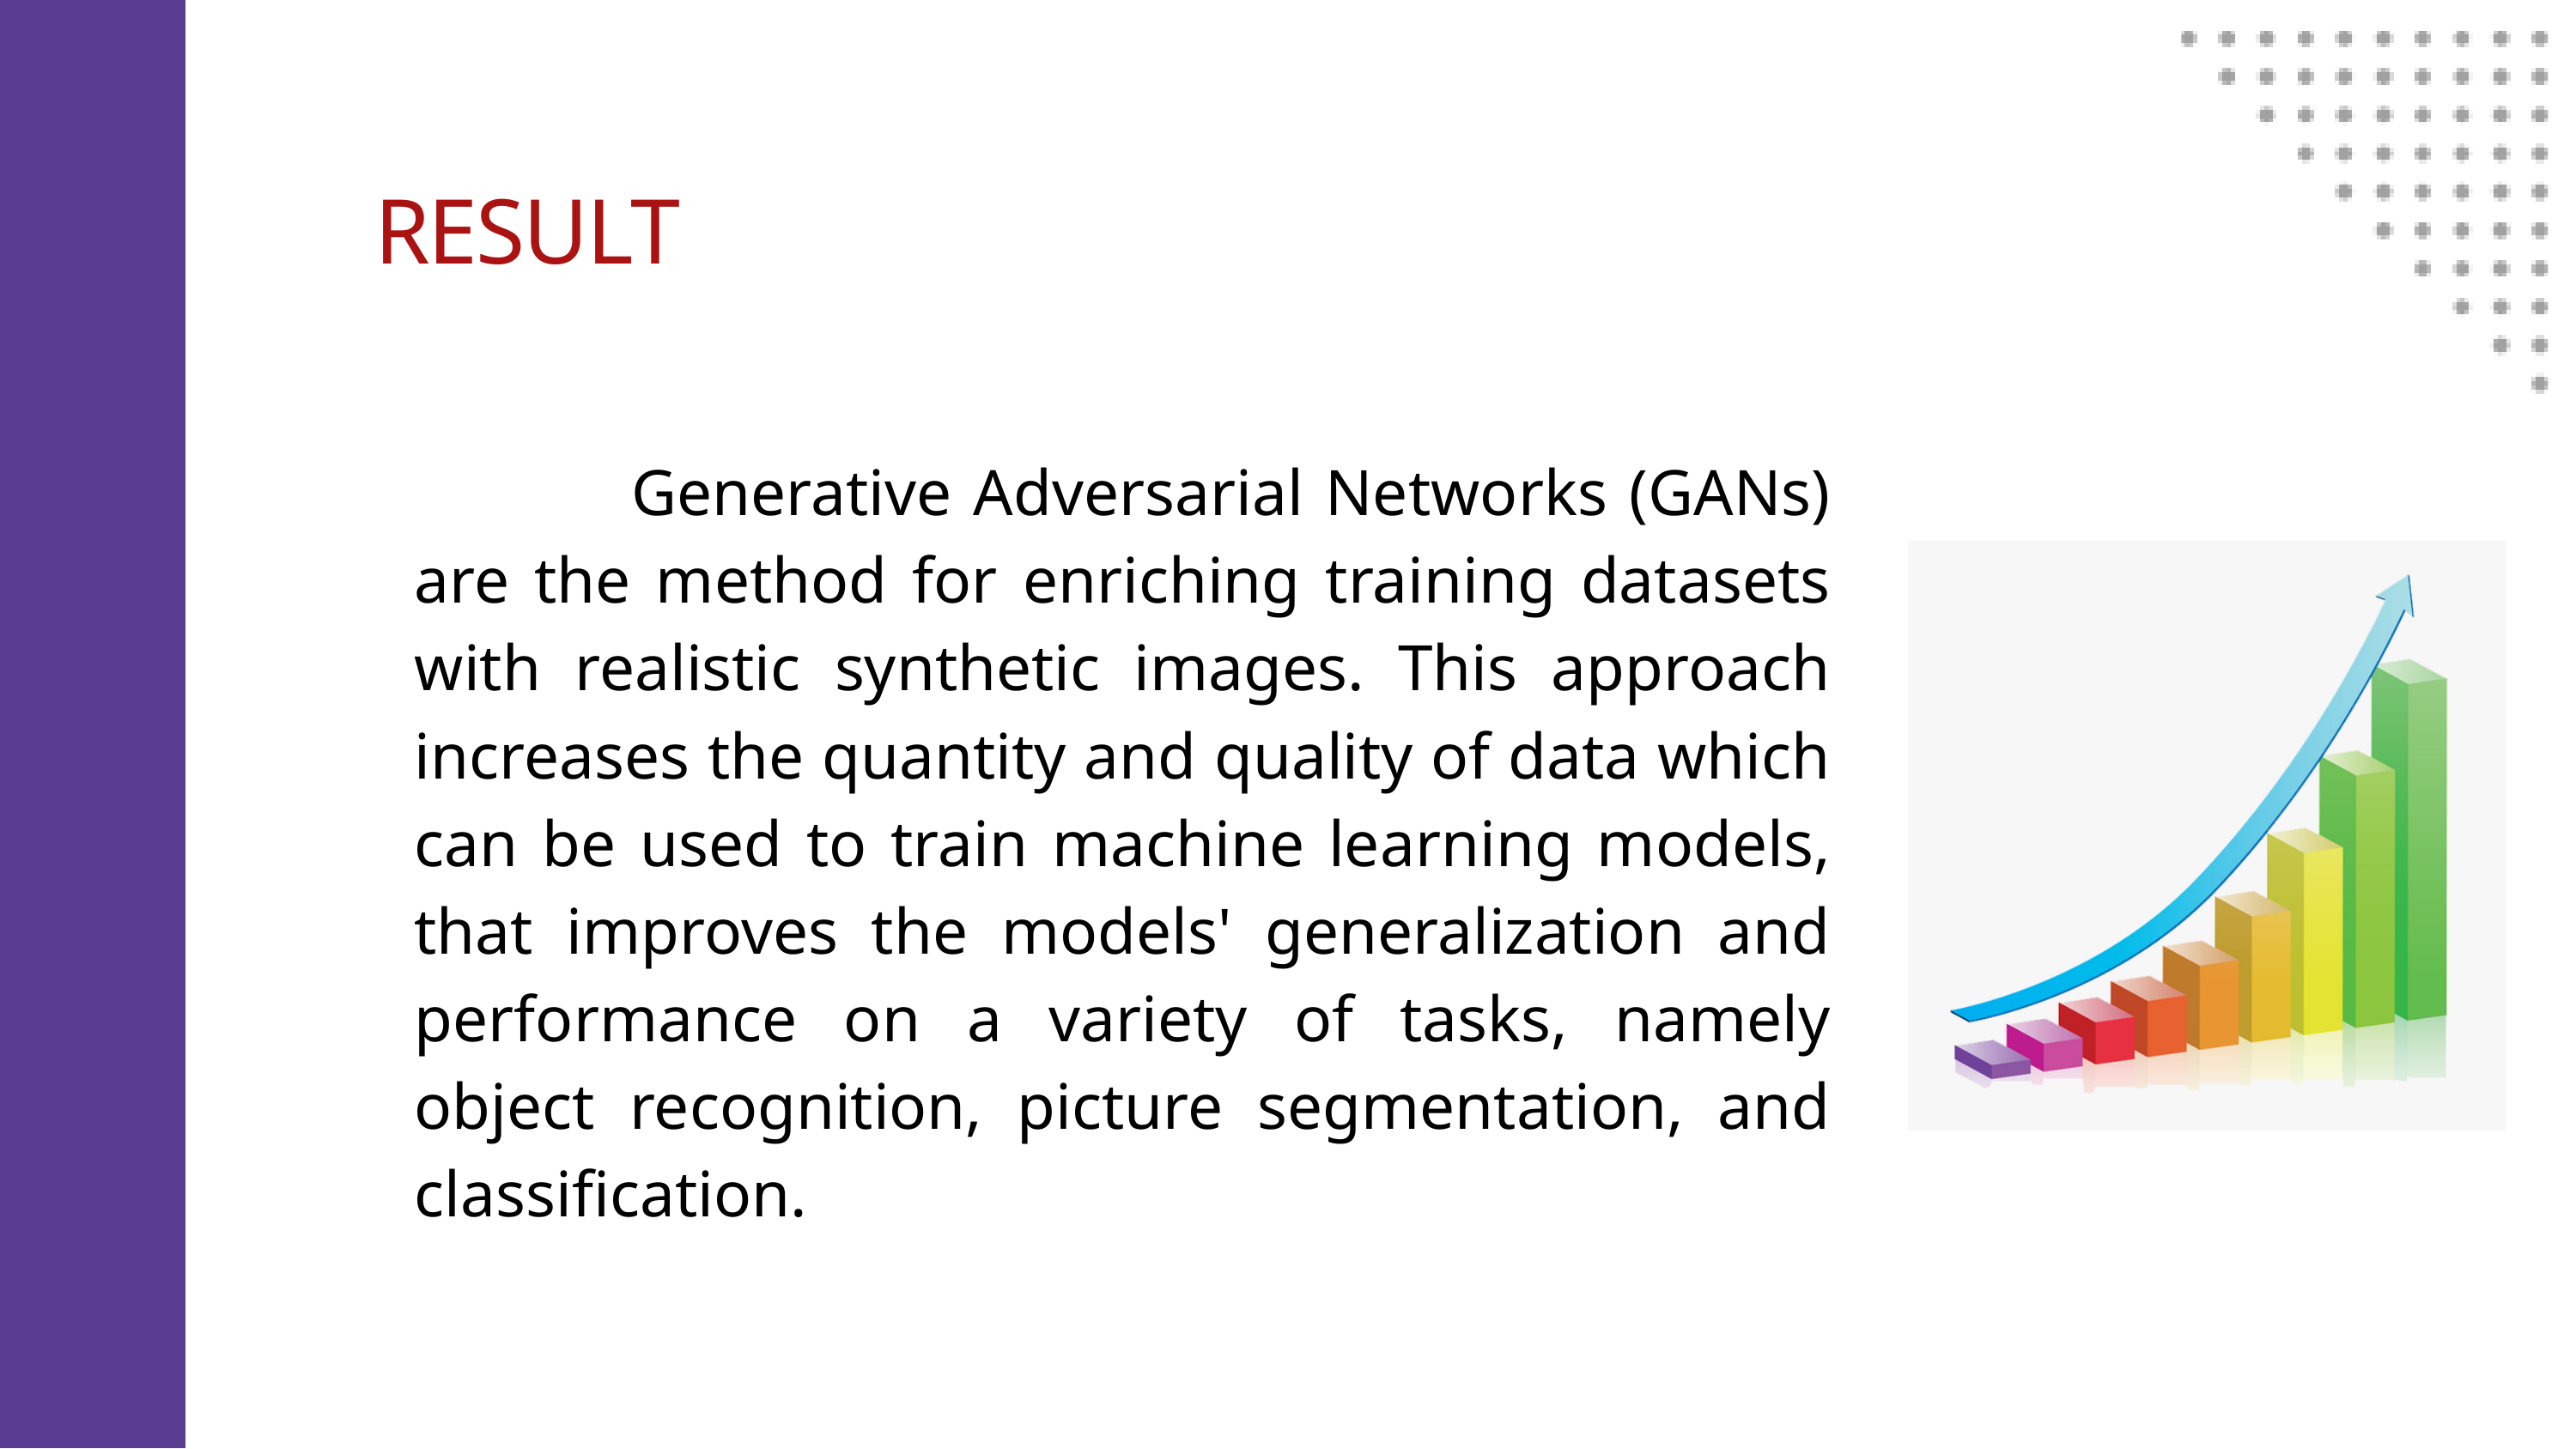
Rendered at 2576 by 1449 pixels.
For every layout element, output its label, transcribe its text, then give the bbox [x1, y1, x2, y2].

text_box [1908, 541, 2506, 1131]
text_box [0, 0, 186, 1449]
text_box Generative Adversarial Networks (GANs) are the method for enriching training datasets with realistic synthetic images. This approach increases the quantity and quality of data which can be used to train machine learning models, that improves the models' generalization and performance on a variety of tasks, namely object recognition, picture segmentation, and classification. [414, 440, 1832, 1230]
text_box RESULT [374, 156, 1711, 282]
text_box [2181, 31, 2549, 394]
